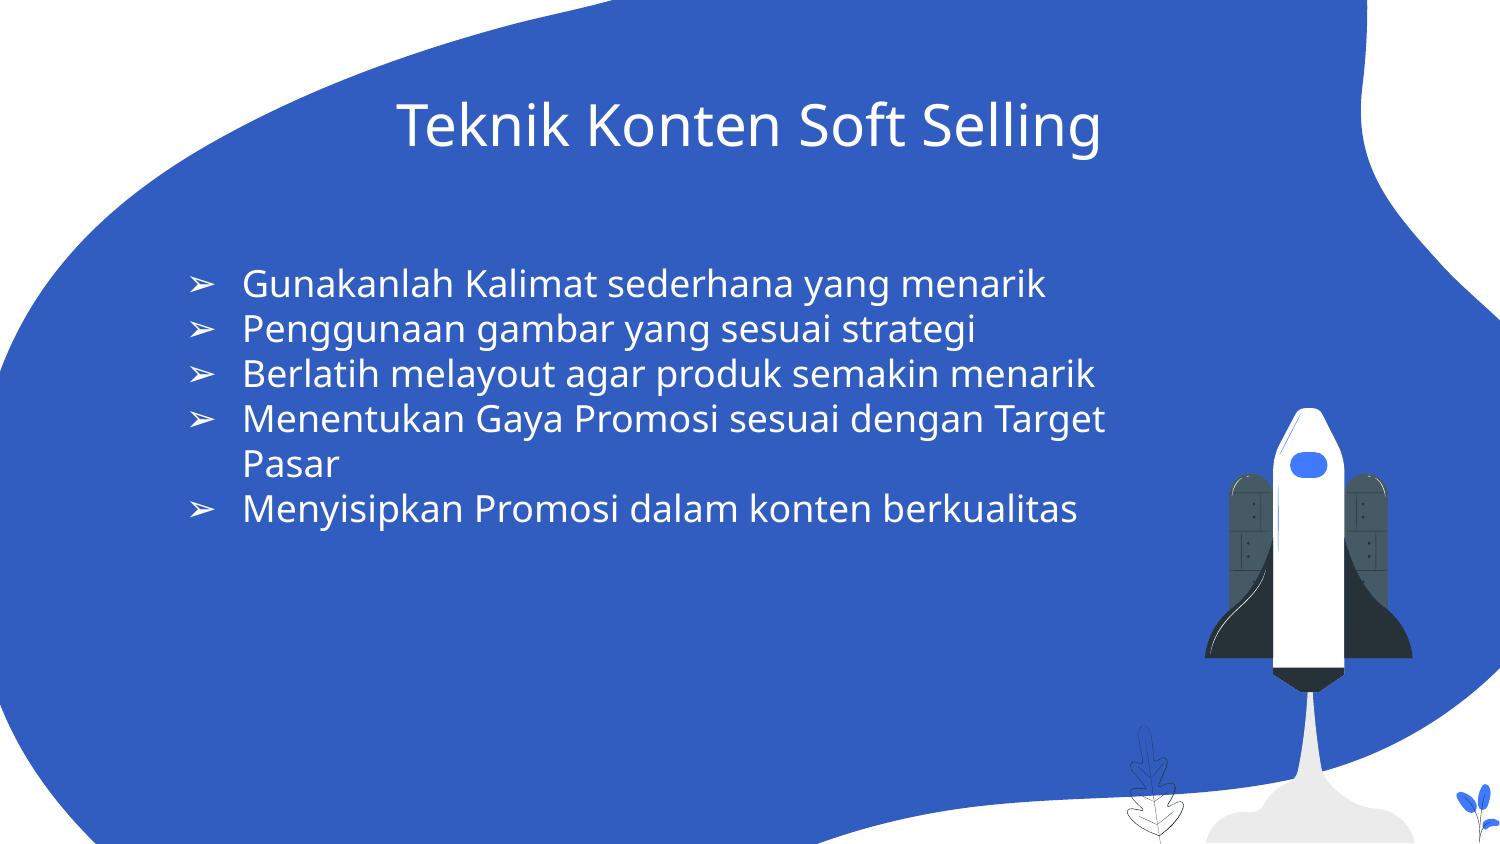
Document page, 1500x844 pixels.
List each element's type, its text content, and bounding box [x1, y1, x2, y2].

text_box Gunakanlah Kalimat sederhana yang menarik Penggunaan gambar yang sesuai strategi Berlatih melayout agar produk semakin menarik Menentukan Gaya Promosi sesuai dengan Target Pasar Menyisipkan Promosi dalam konten berkualitas [151, 244, 1223, 507]
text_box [1126, 407, 1500, 844]
title Teknik Konten Soft Selling [51, 72, 1449, 167]
